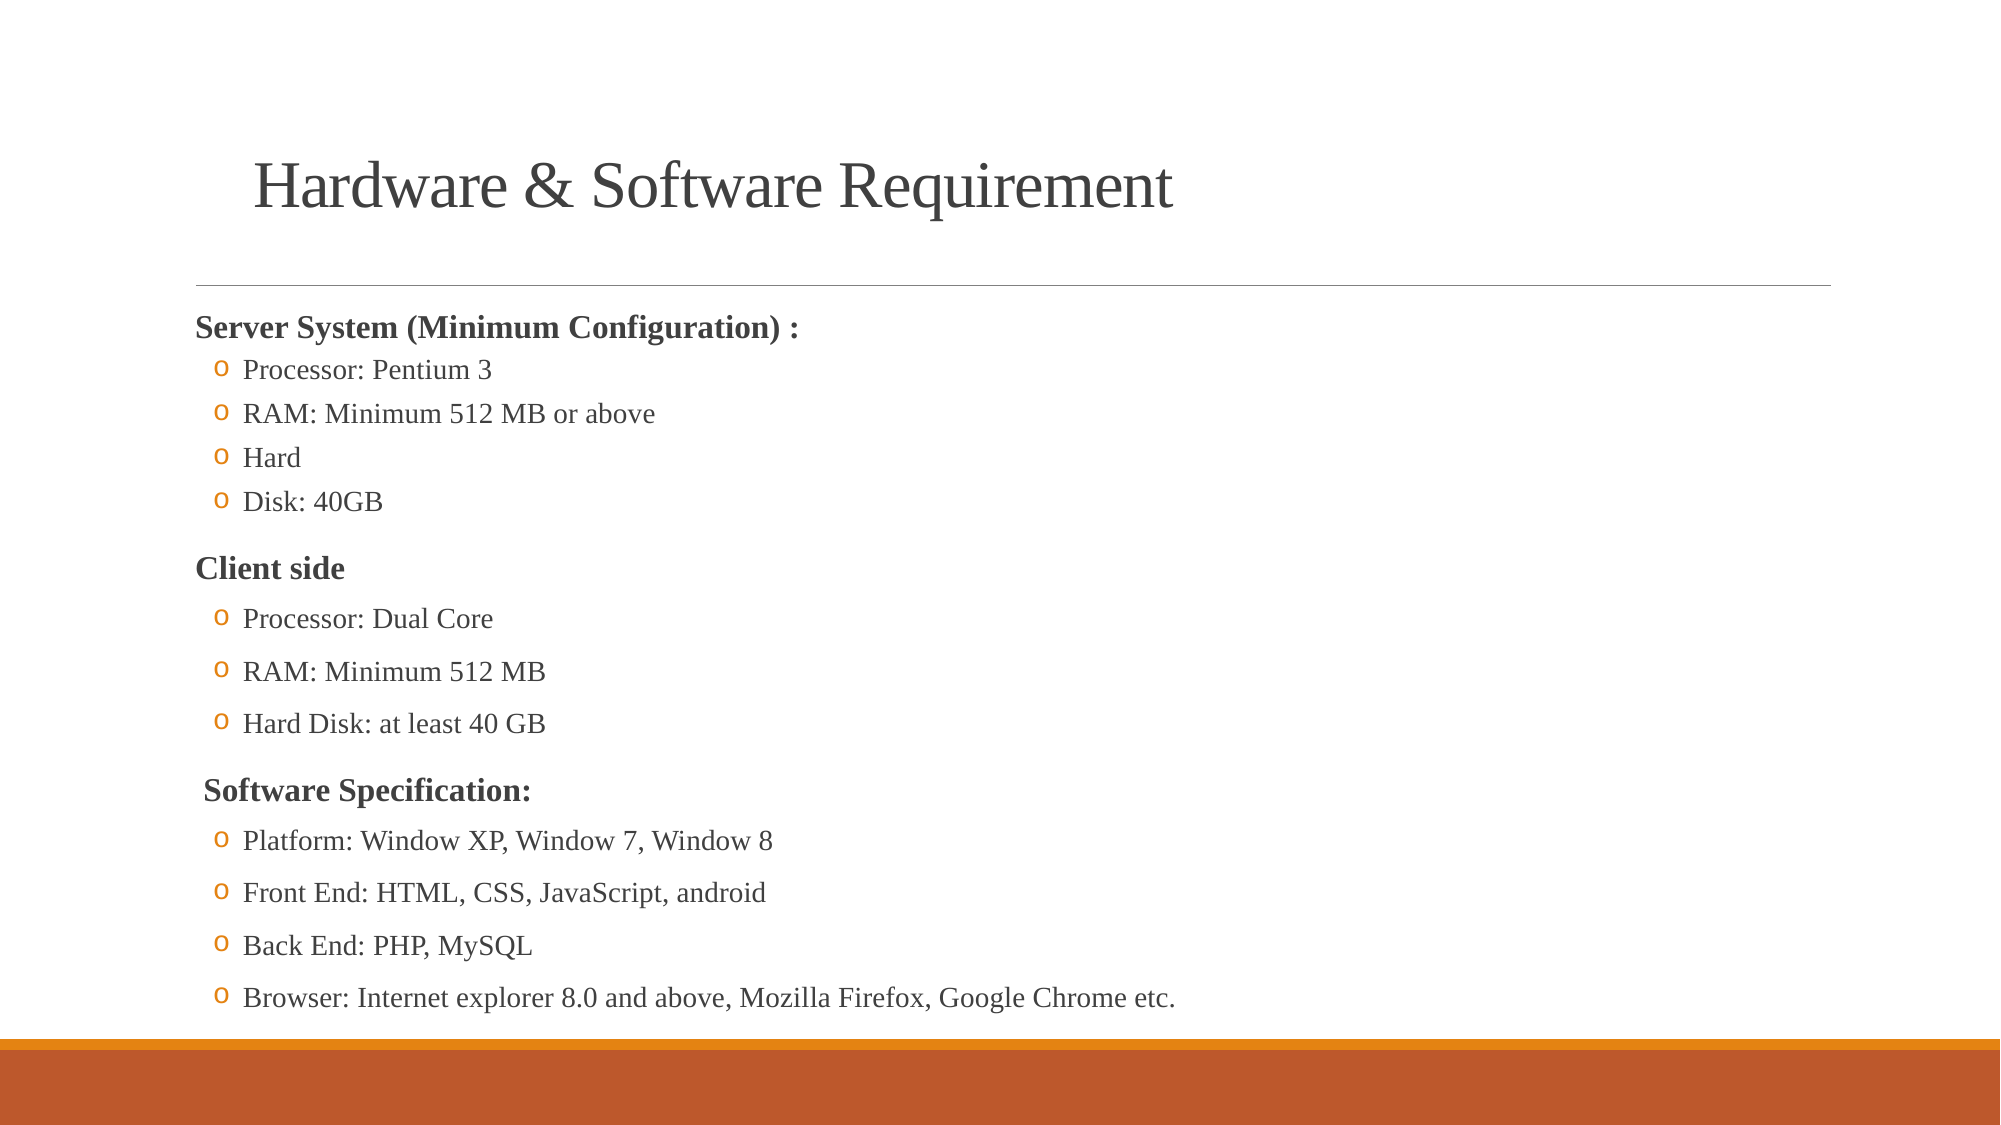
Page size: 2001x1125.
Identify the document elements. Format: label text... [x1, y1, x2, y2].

list Server System (Minimum Configuration) : Processor: Pentium 3 RAM: Minimum 512 MB or above Hard Disk: 40GB Client side Processor: Dual Core RAM: Minimum 512 MB Hard Disk: at least 40 GB Software Specification: Platform: Window XP, Window 7, Window 8 Front End: HTML, CSS, JavaScript, android Back End: PHP, MySQL Browser: Internet explorer 8.0 and above, Mozilla Firefox, Google Chrome etc. [180, 302, 1830, 1024]
title Hardware & Software Requirement [238, 56, 1814, 229]
